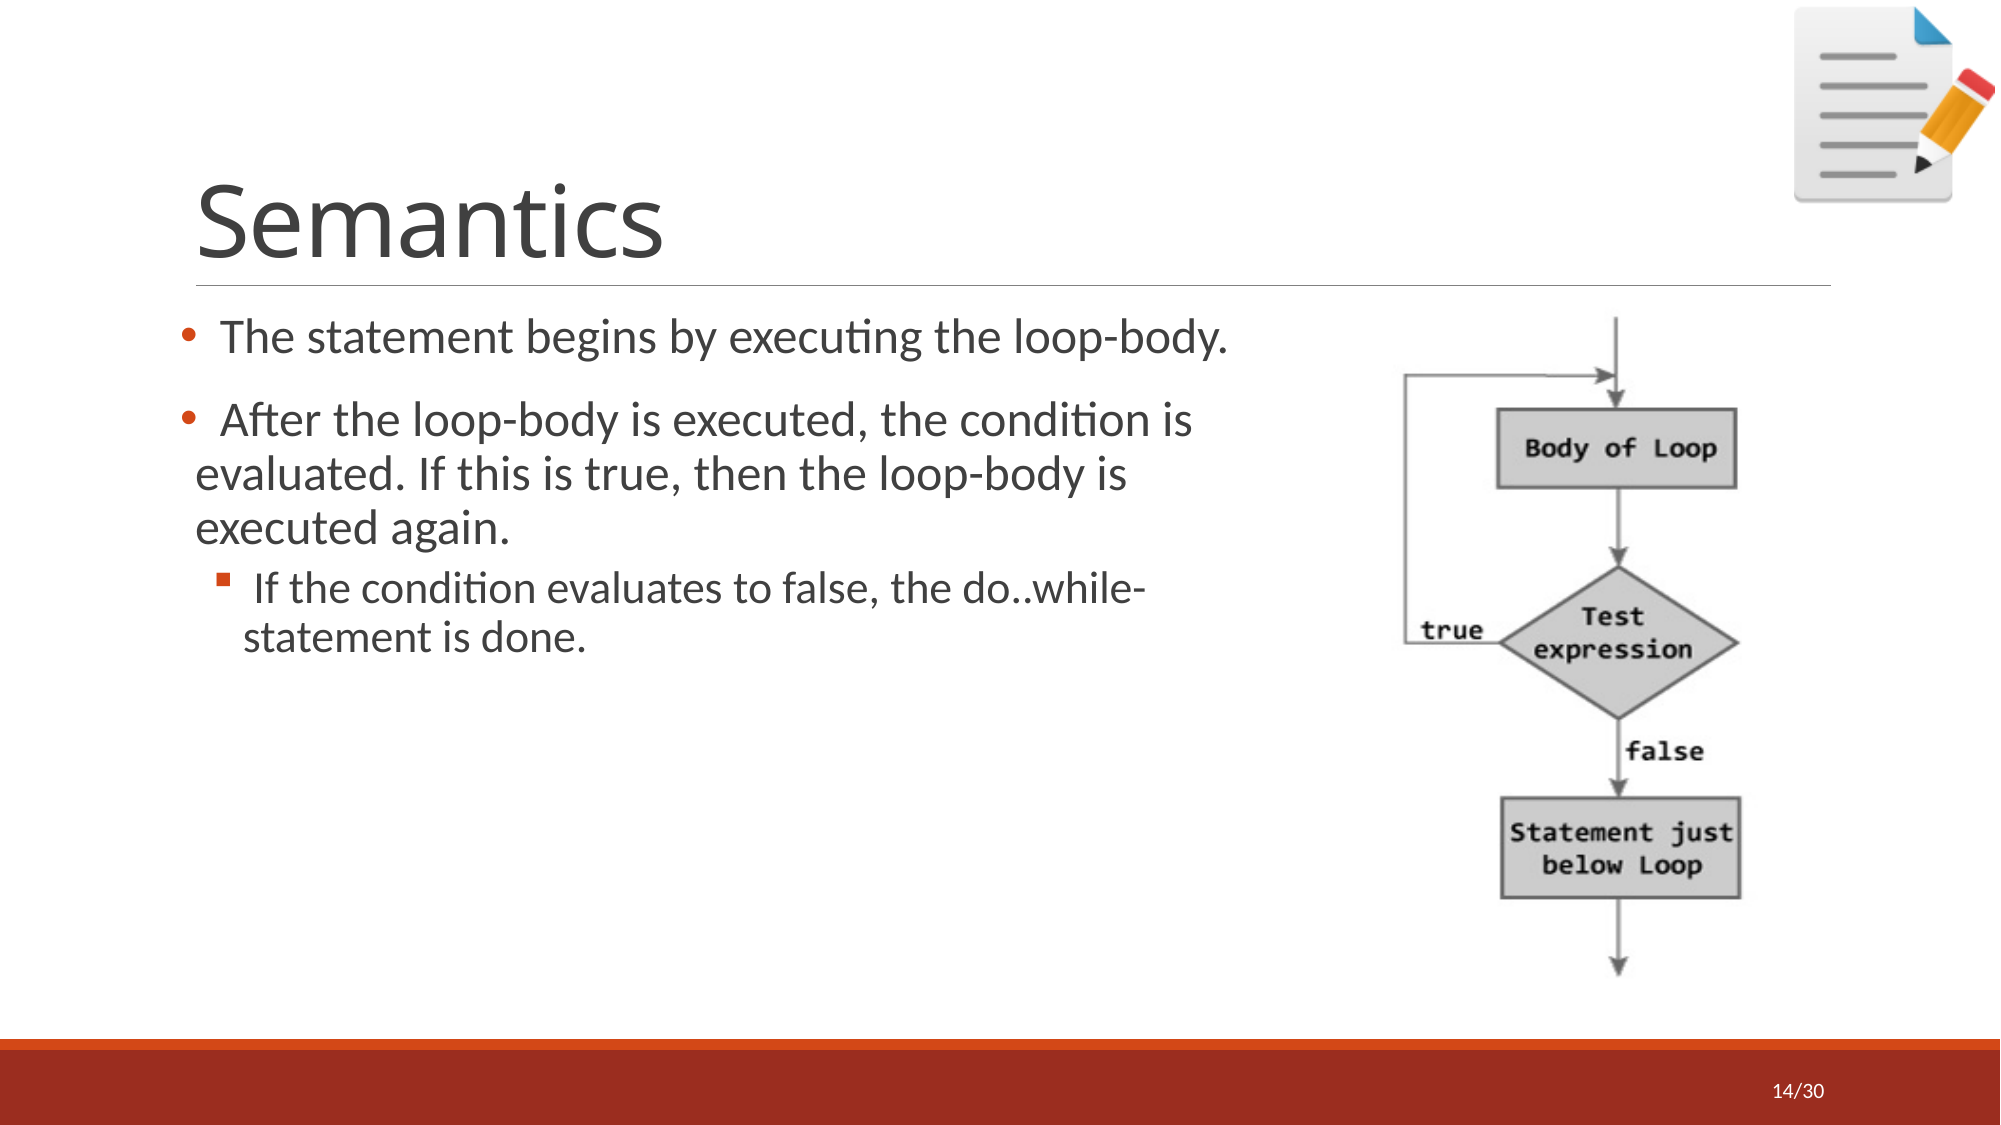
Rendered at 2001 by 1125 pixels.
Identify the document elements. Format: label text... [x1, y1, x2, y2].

picture [1794, 4, 1996, 206]
slide_number 14/30 [1624, 1059, 1840, 1120]
picture [1376, 294, 1872, 1003]
title Semantics [180, 47, 1830, 285]
list The statement begins by executing the loop-body. After the loop-body is executed, the condition is evaluated. If this is true, then the loop-body is executed again. If the condition evaluates to false, the do..while-statement is done. [180, 302, 1265, 994]
